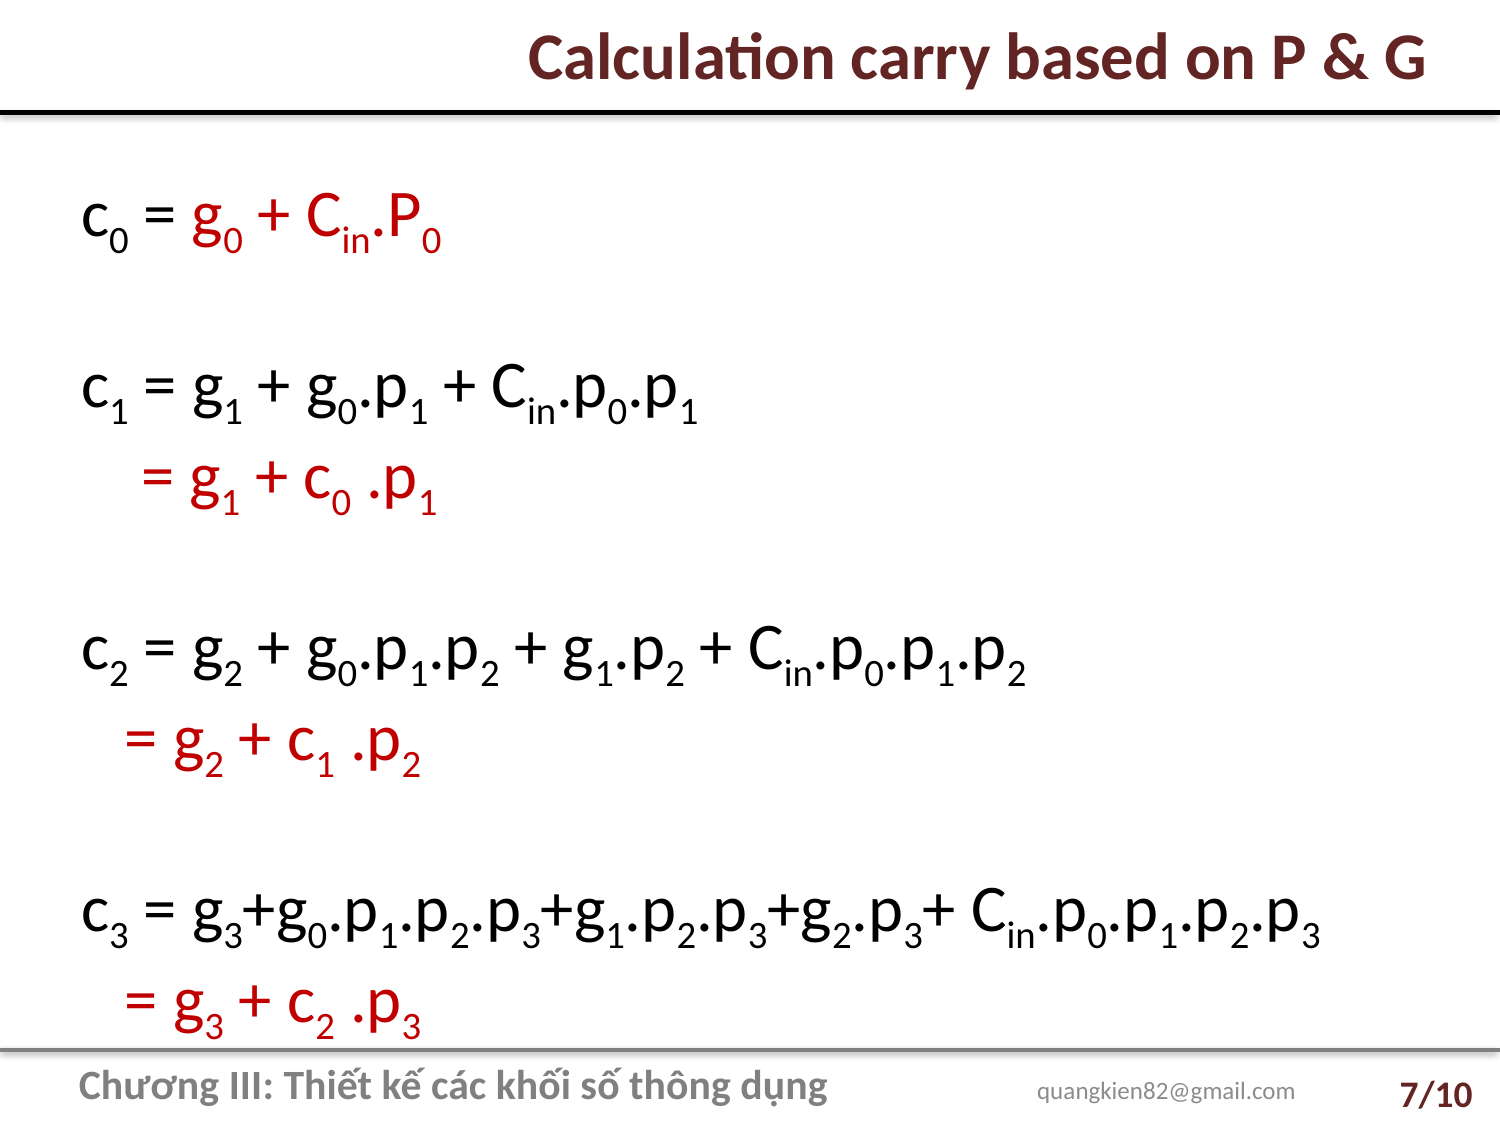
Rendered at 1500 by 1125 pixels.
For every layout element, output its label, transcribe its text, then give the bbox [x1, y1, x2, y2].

text_box Calculation carry based on P & G [74, 12, 1443, 100]
footer Chương III: Thiết kế các khối số thông dụng quangkien82@gmail.com [24, 1059, 1350, 1113]
slide_number 7/10 [1325, 1062, 1488, 1123]
text_box c0 = g0 + Cin.P0 c1 = g1 + g0.p1 + Cin.p0.p1 = g1 + c0 .p1 c2 = g2 + g0.p1.p2 + g1.p2 + Cin.p0.p1.p2 = g2 + c1 .p2 c3 = g3+g0.p1.p2.p3+g1.p2.p3+g2.p3+ Cin.p0.p1.p2.p3 = g3 + c2 .p3 [66, 162, 1434, 1049]
